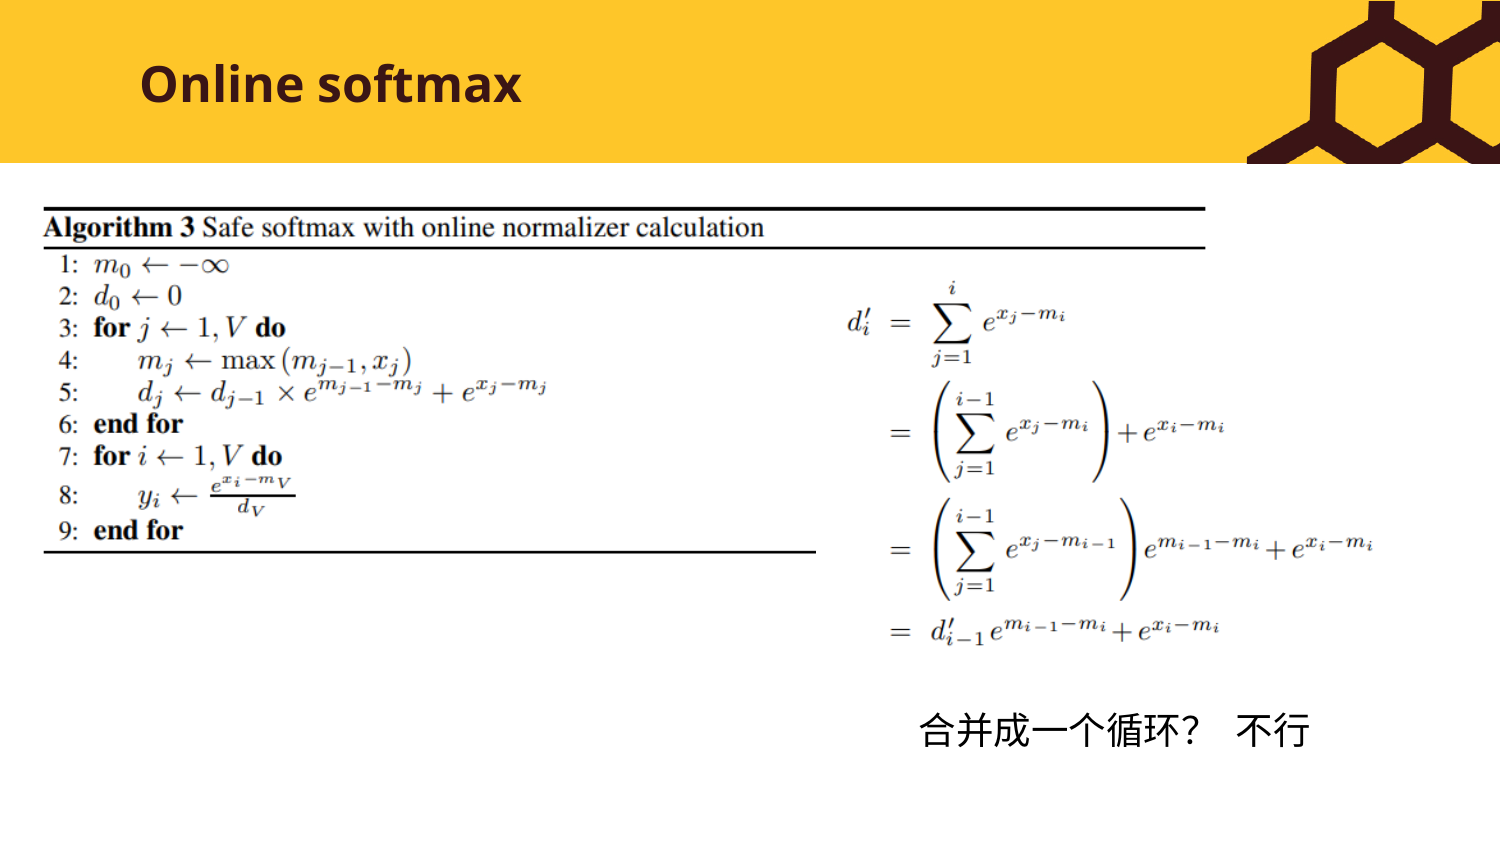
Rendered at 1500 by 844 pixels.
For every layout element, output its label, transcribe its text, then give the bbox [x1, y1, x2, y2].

picture [0, 0, 1500, 164]
text_box 合并成一个循环？ 不行 [904, 699, 1425, 760]
picture [25, 175, 1412, 684]
